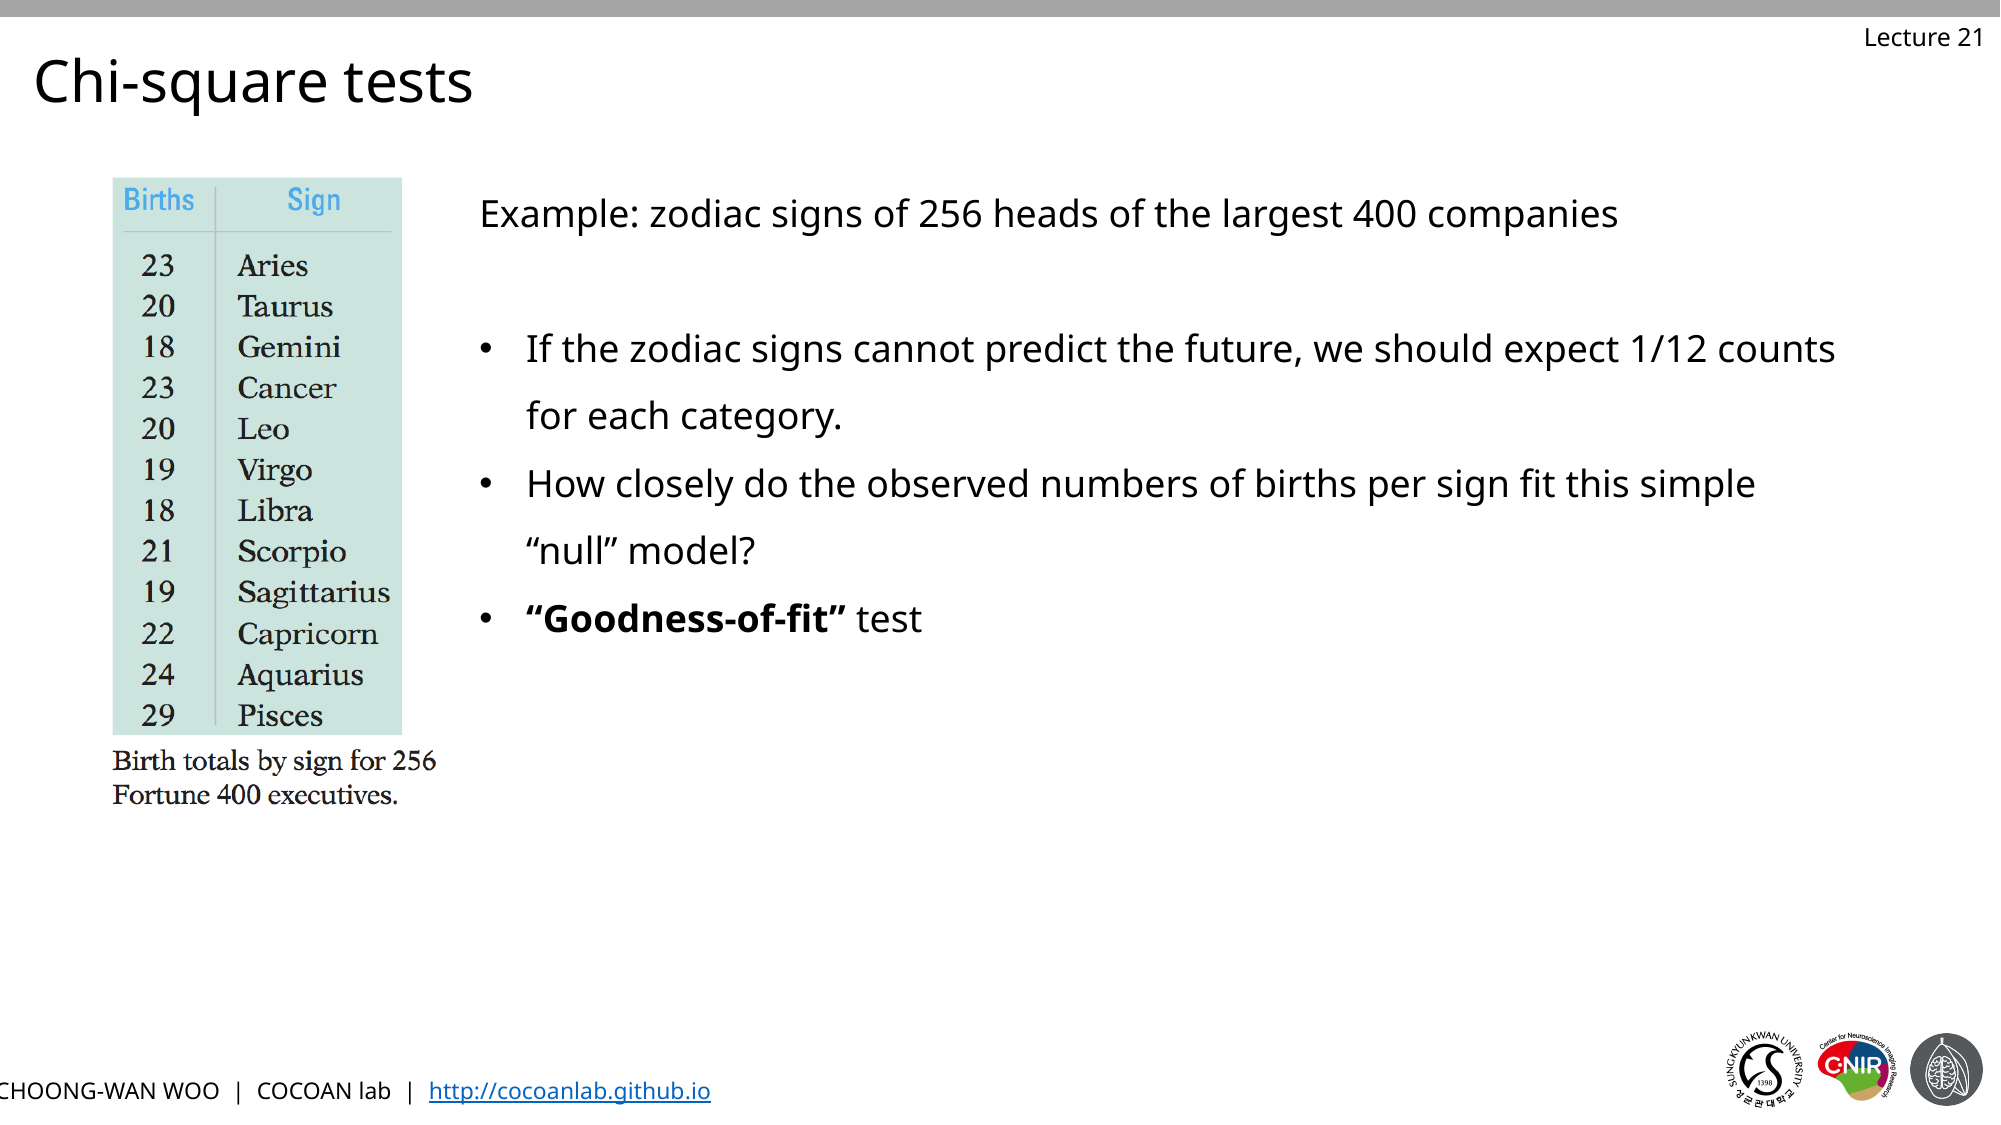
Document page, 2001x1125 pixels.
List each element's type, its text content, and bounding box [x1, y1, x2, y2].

text_box [0, 0, 2000, 18]
text_box CHOONG-WAN WOO | COCOAN lab | http://cocoanlab.github.io [0, 1069, 727, 1116]
picture [101, 163, 448, 818]
text_box Chi-square tests [19, 36, 490, 122]
text_box Lecture 21 [1623, 18, 2000, 59]
text_box Example: zodiac signs of 256 heads of the largest 400 companies If the zodiac signs cannot predict the future, we should expect 1/12 counts for each category. How closely do the observed numbers of births per sign fit this simple “null” model? “Goodness-of-fit” test [464, 159, 1862, 647]
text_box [1709, 1014, 1983, 1125]
